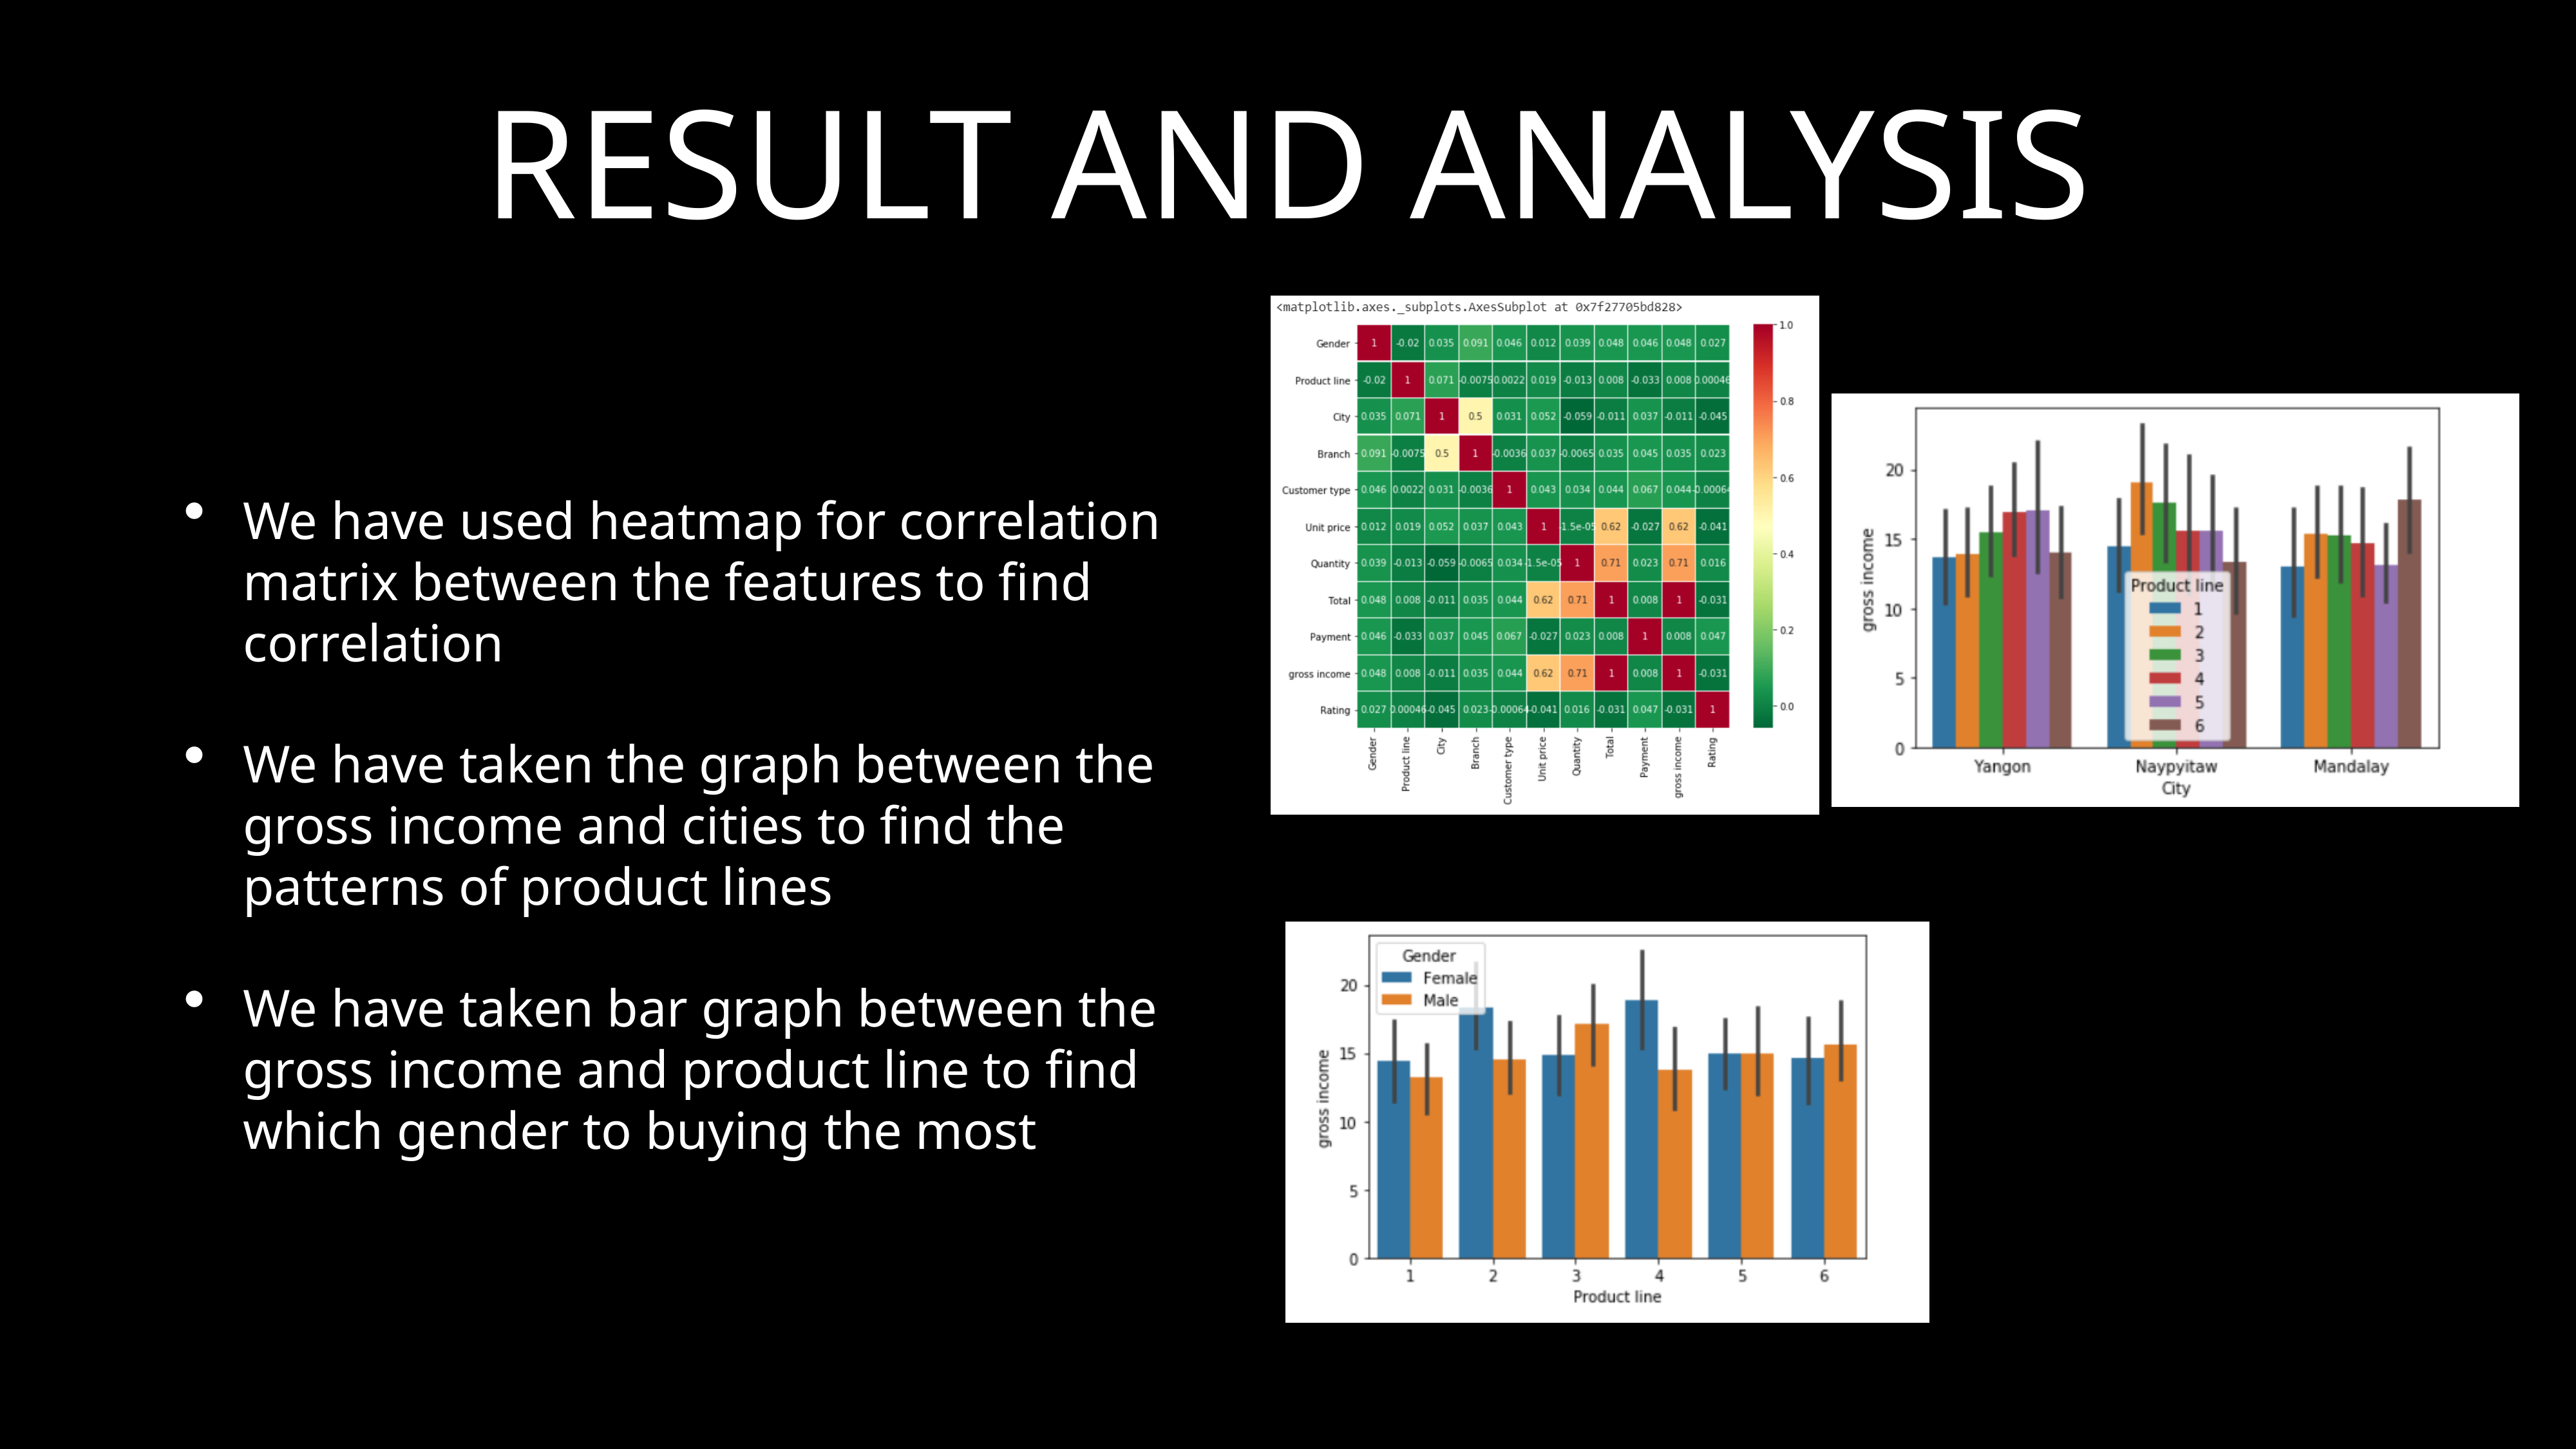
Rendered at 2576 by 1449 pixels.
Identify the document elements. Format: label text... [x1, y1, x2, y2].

list We have used heatmap for correlation matrix between the features to find correlation We have taken the graph between the gross income and cities to find the patterns of product lines We have taken bar graph between the gross income and product line to find which gender to buying the most [178, 332, 1259, 1316]
title RESULT AND ANALYSIS [178, 37, 2398, 279]
picture [1832, 393, 2520, 808]
picture [1285, 921, 1929, 1323]
picture [1271, 296, 1820, 815]
